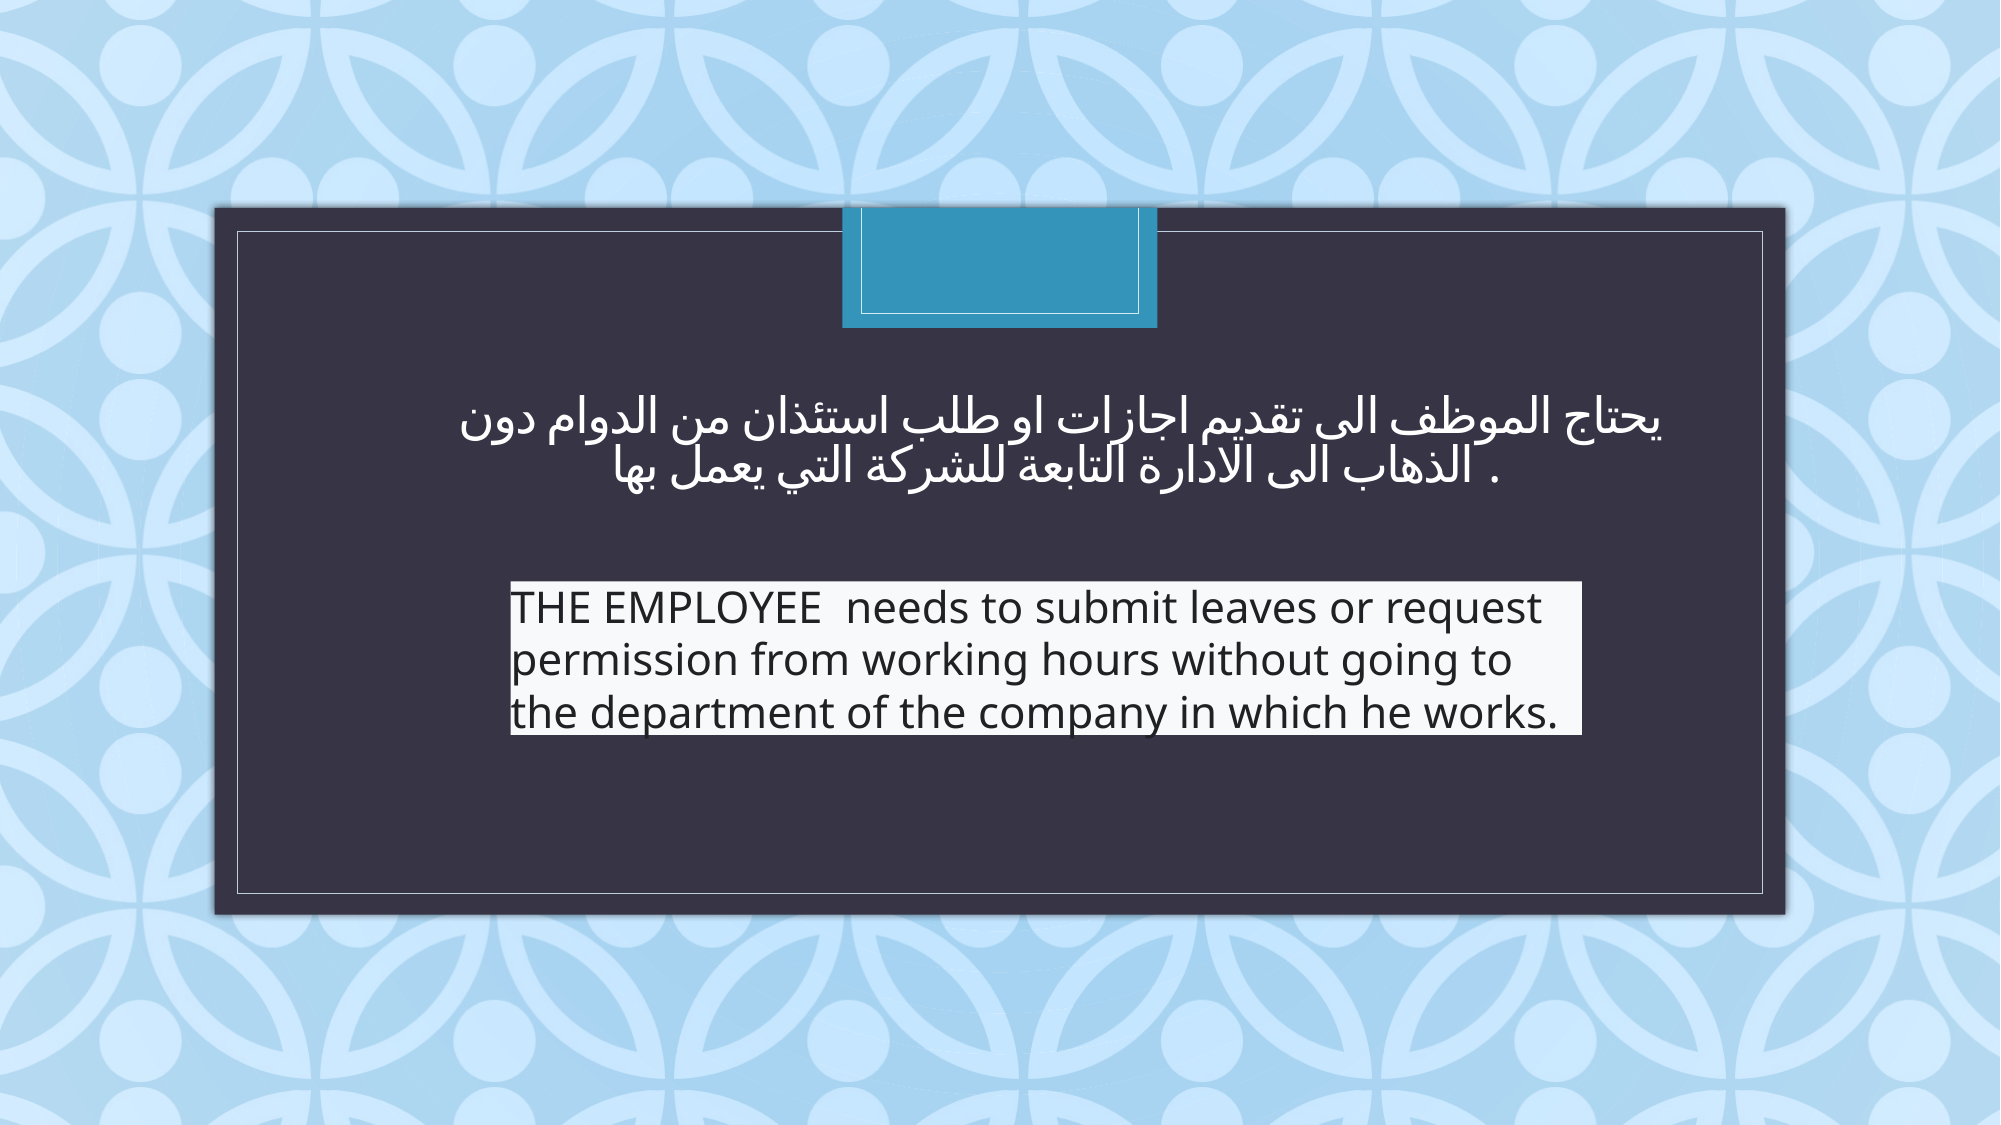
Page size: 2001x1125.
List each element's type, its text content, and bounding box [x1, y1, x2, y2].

text_box THE EMPLOYEE needs to submit leaves or request permission from working hours without going to the department of the company in which he works. [510, 581, 1582, 735]
title يحتاج الموظف الى تقديم اجازات او طلب استئذان من الدوام دون الذهاب الى الادارة التابعة للشركة التي يعمل بها . [389, 412, 1735, 773]
